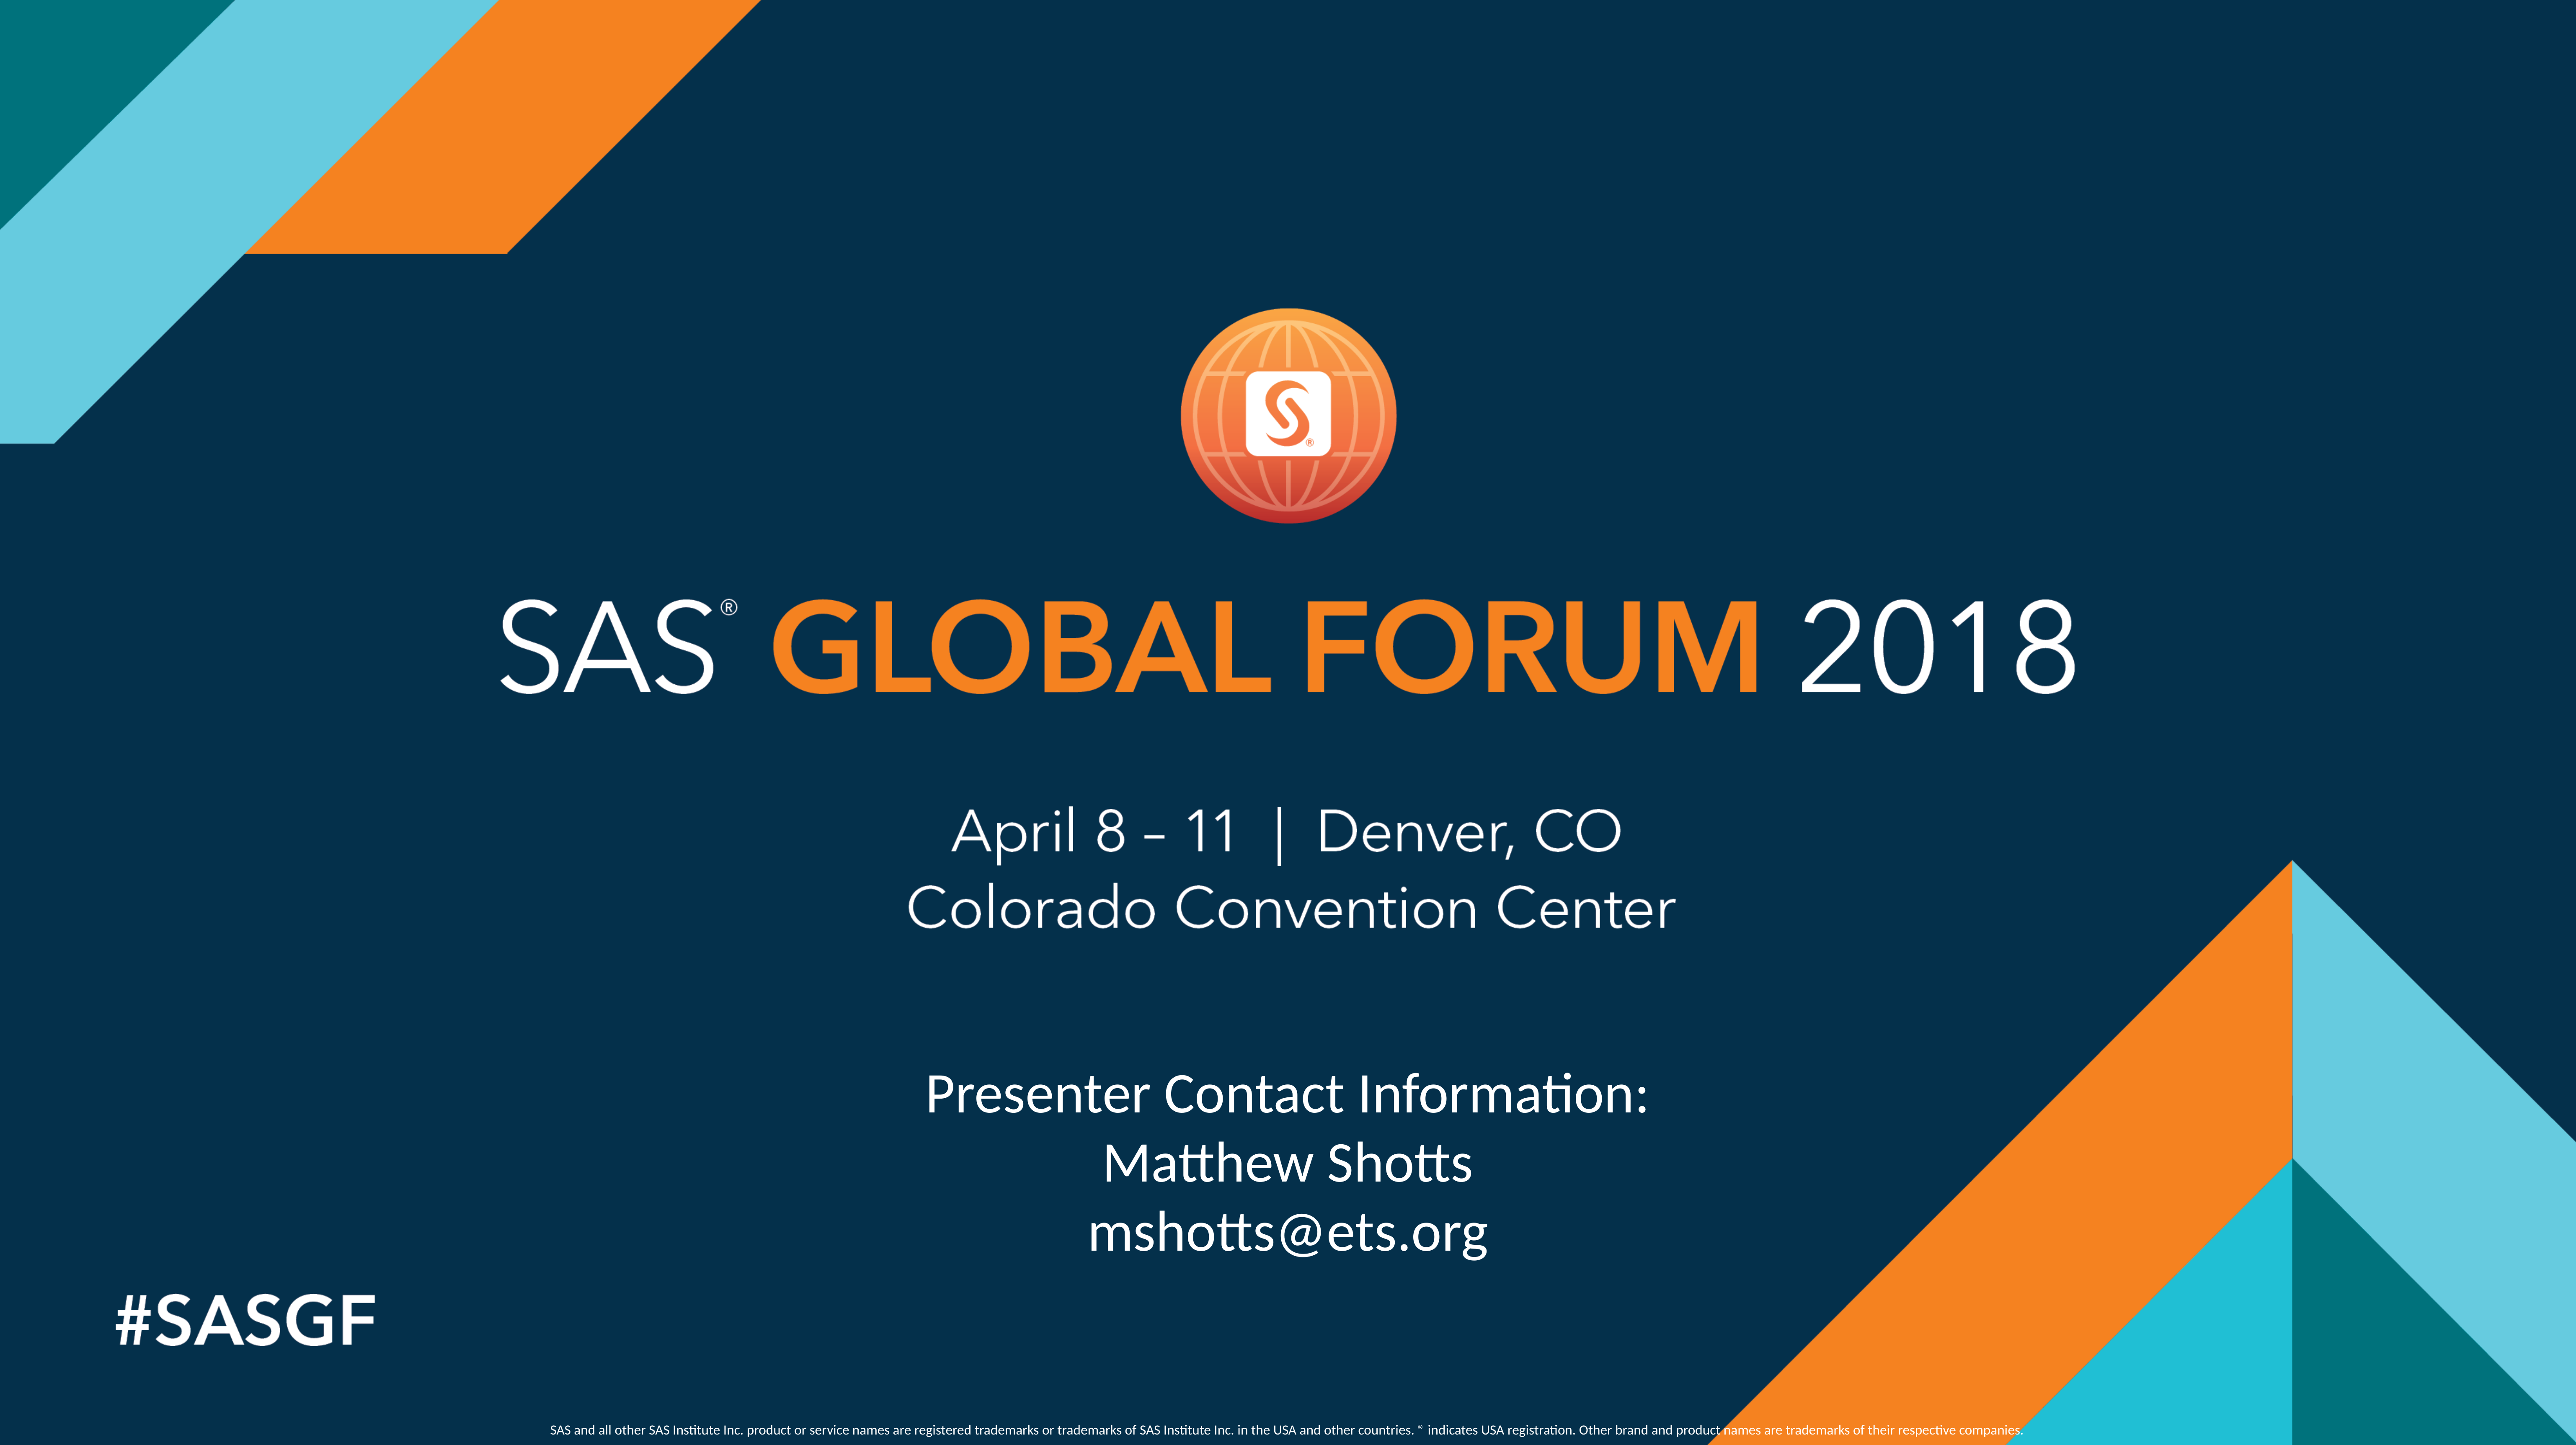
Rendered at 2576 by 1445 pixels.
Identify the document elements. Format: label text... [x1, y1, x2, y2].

text_box SAS and all other SAS Institute Inc. product or service names are registered trademarks or trademarks of SAS Institute Inc. in the USA and other countries. ® indicates USA registration. Other brand and product names are trademarks of their respective companies. [0, 1418, 2576, 1445]
picture [0, 0, 2576, 1418]
text_box Presenter Contact Information: Matthew Shotts mshotts@ets.org [840, 1052, 1736, 1266]
